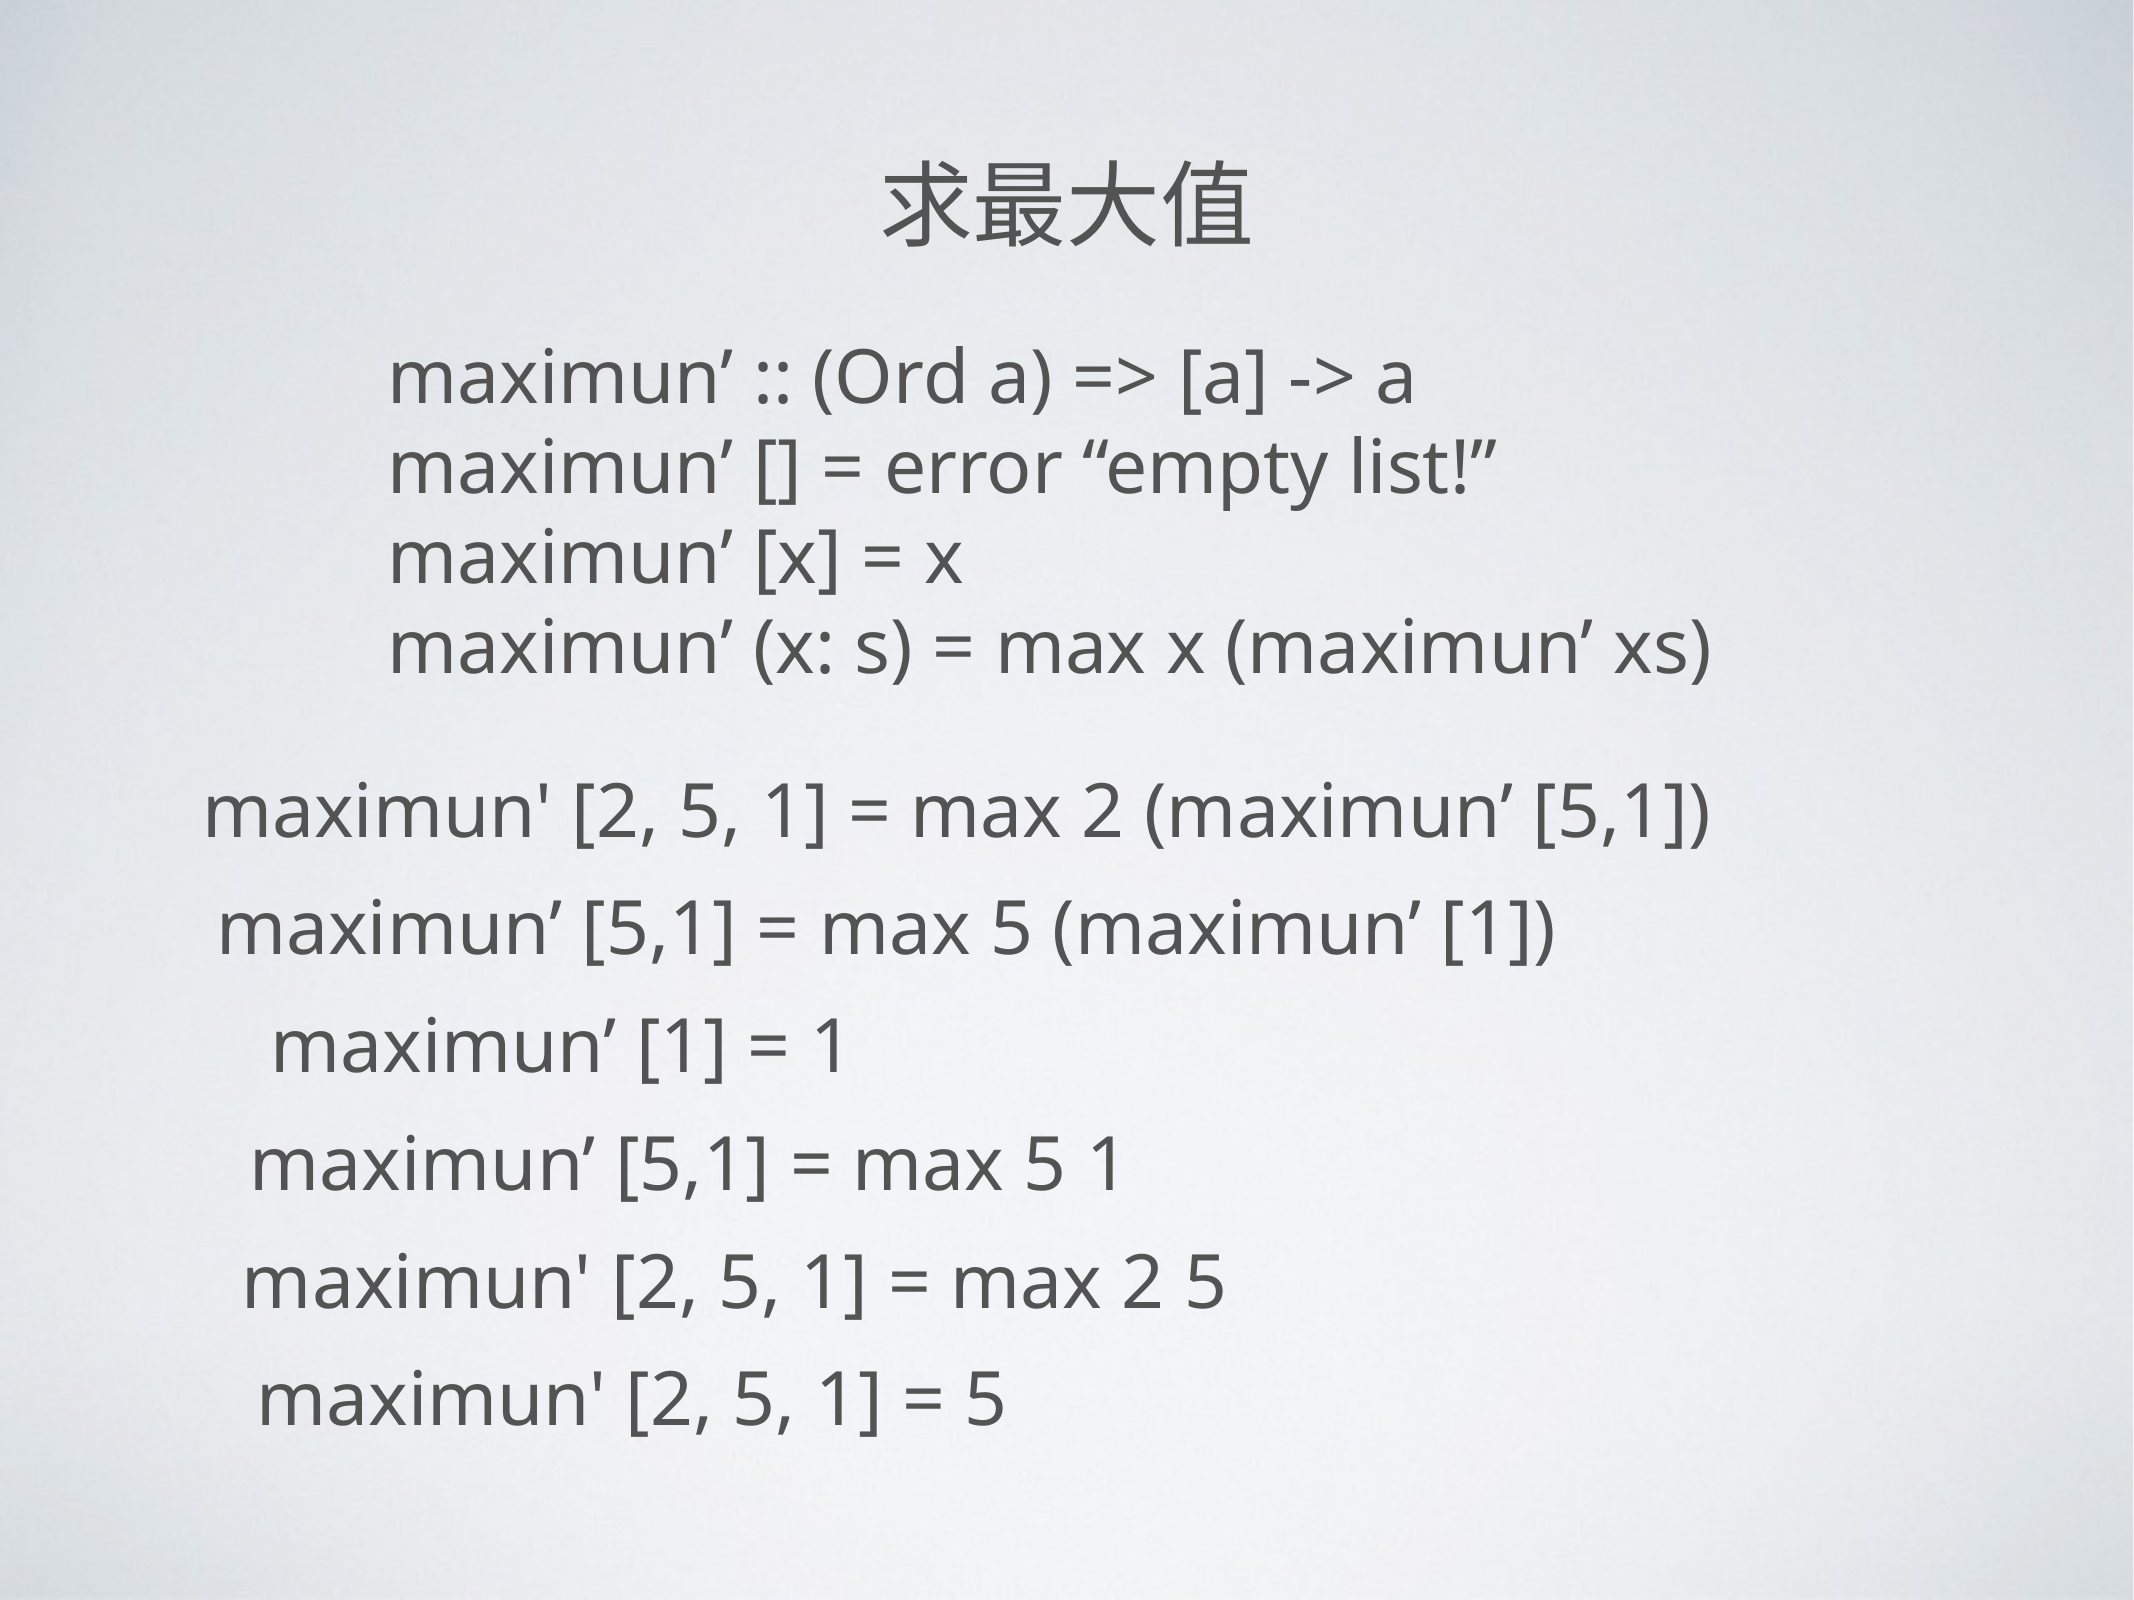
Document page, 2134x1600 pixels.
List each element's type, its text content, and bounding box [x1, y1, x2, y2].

text_box maximun’ [1] = 1 [262, 989, 863, 1096]
text_box maximun’ [5,1] = max 5 (maximun’ [1]) [207, 871, 1566, 979]
text_box maximun' [2, 5, 1] = max 2 (maximun’ [5,1]) [193, 754, 1721, 861]
text_box maximun’ :: (Ord a) => [a] -> a maximun’ [] = error “empty list!” maximun’ [x] = x maximun’ (x: s) = max x (maximun’ xs) [378, 320, 1722, 697]
text_box maximun' [2, 5, 1] = 5 [247, 1342, 1017, 1450]
picture [0, 0, 2134, 1600]
text_box maximun’ [5,1] = max 5 1 [241, 1107, 1139, 1214]
text_box maximun' [2, 5, 1] = max 2 5 [233, 1224, 1237, 1332]
text_box 求最大值 [870, 137, 1263, 267]
